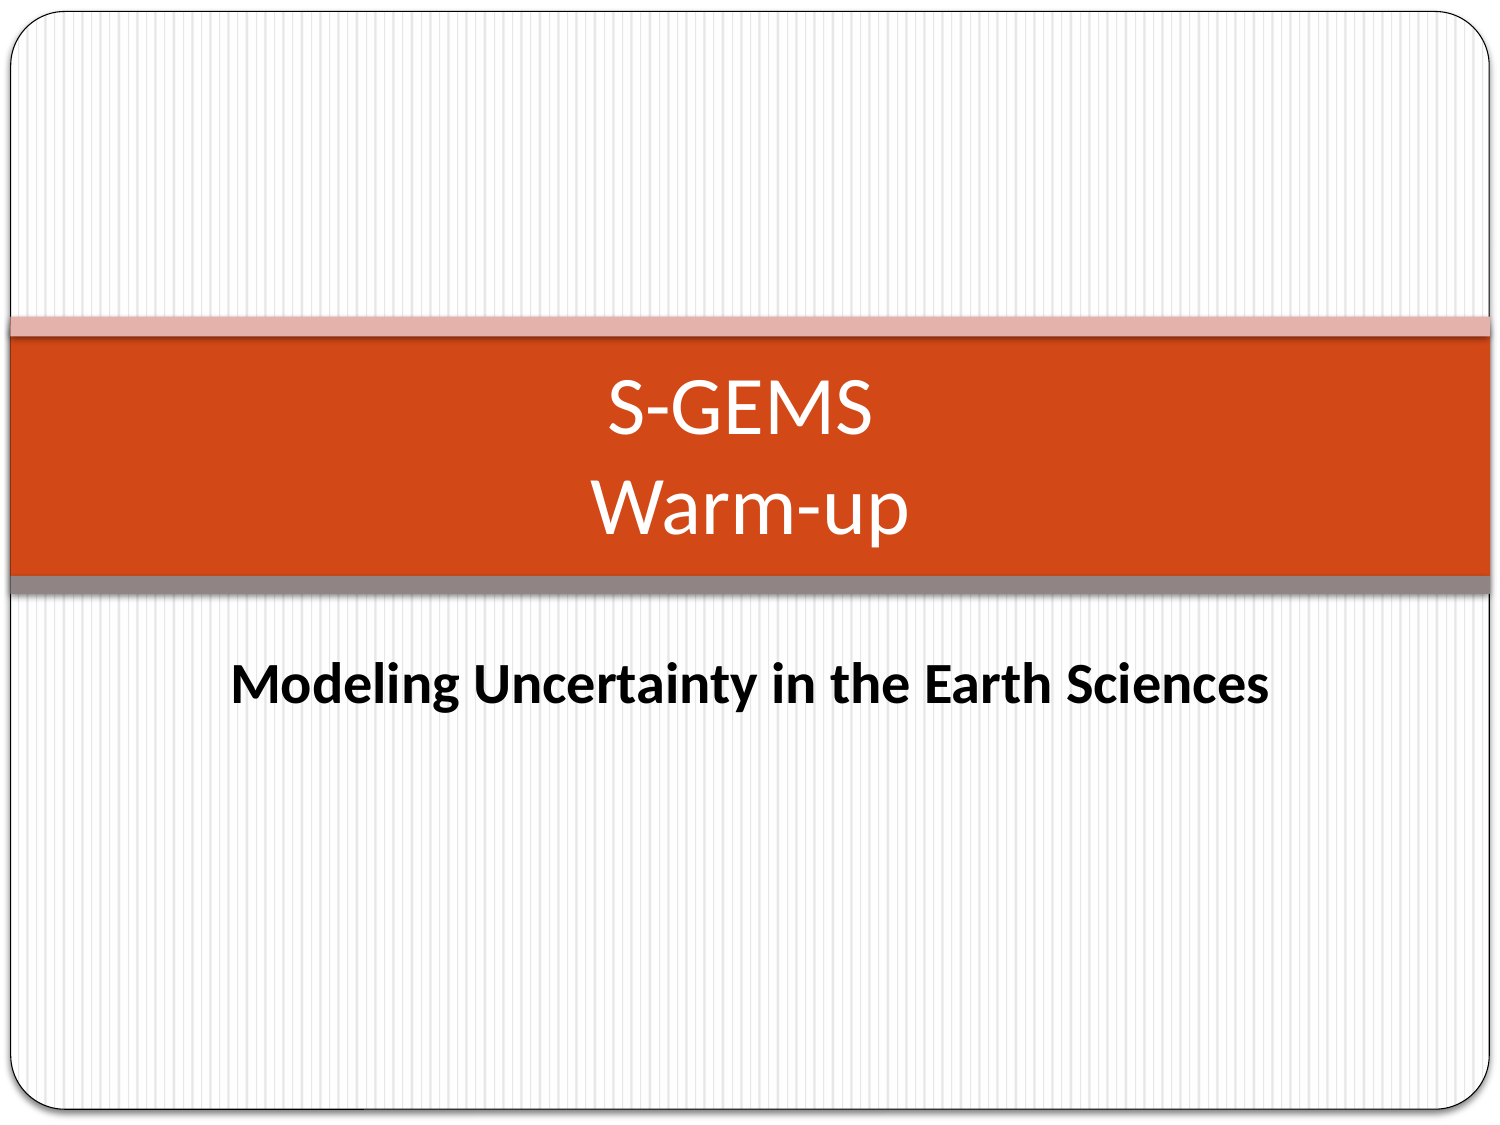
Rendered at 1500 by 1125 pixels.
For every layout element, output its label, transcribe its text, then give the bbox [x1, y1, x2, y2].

subtitle Modeling Uncertainty in the Earth Sciences [150, 637, 1350, 1088]
title S-GEMS Warm-up [75, 334, 1425, 576]
